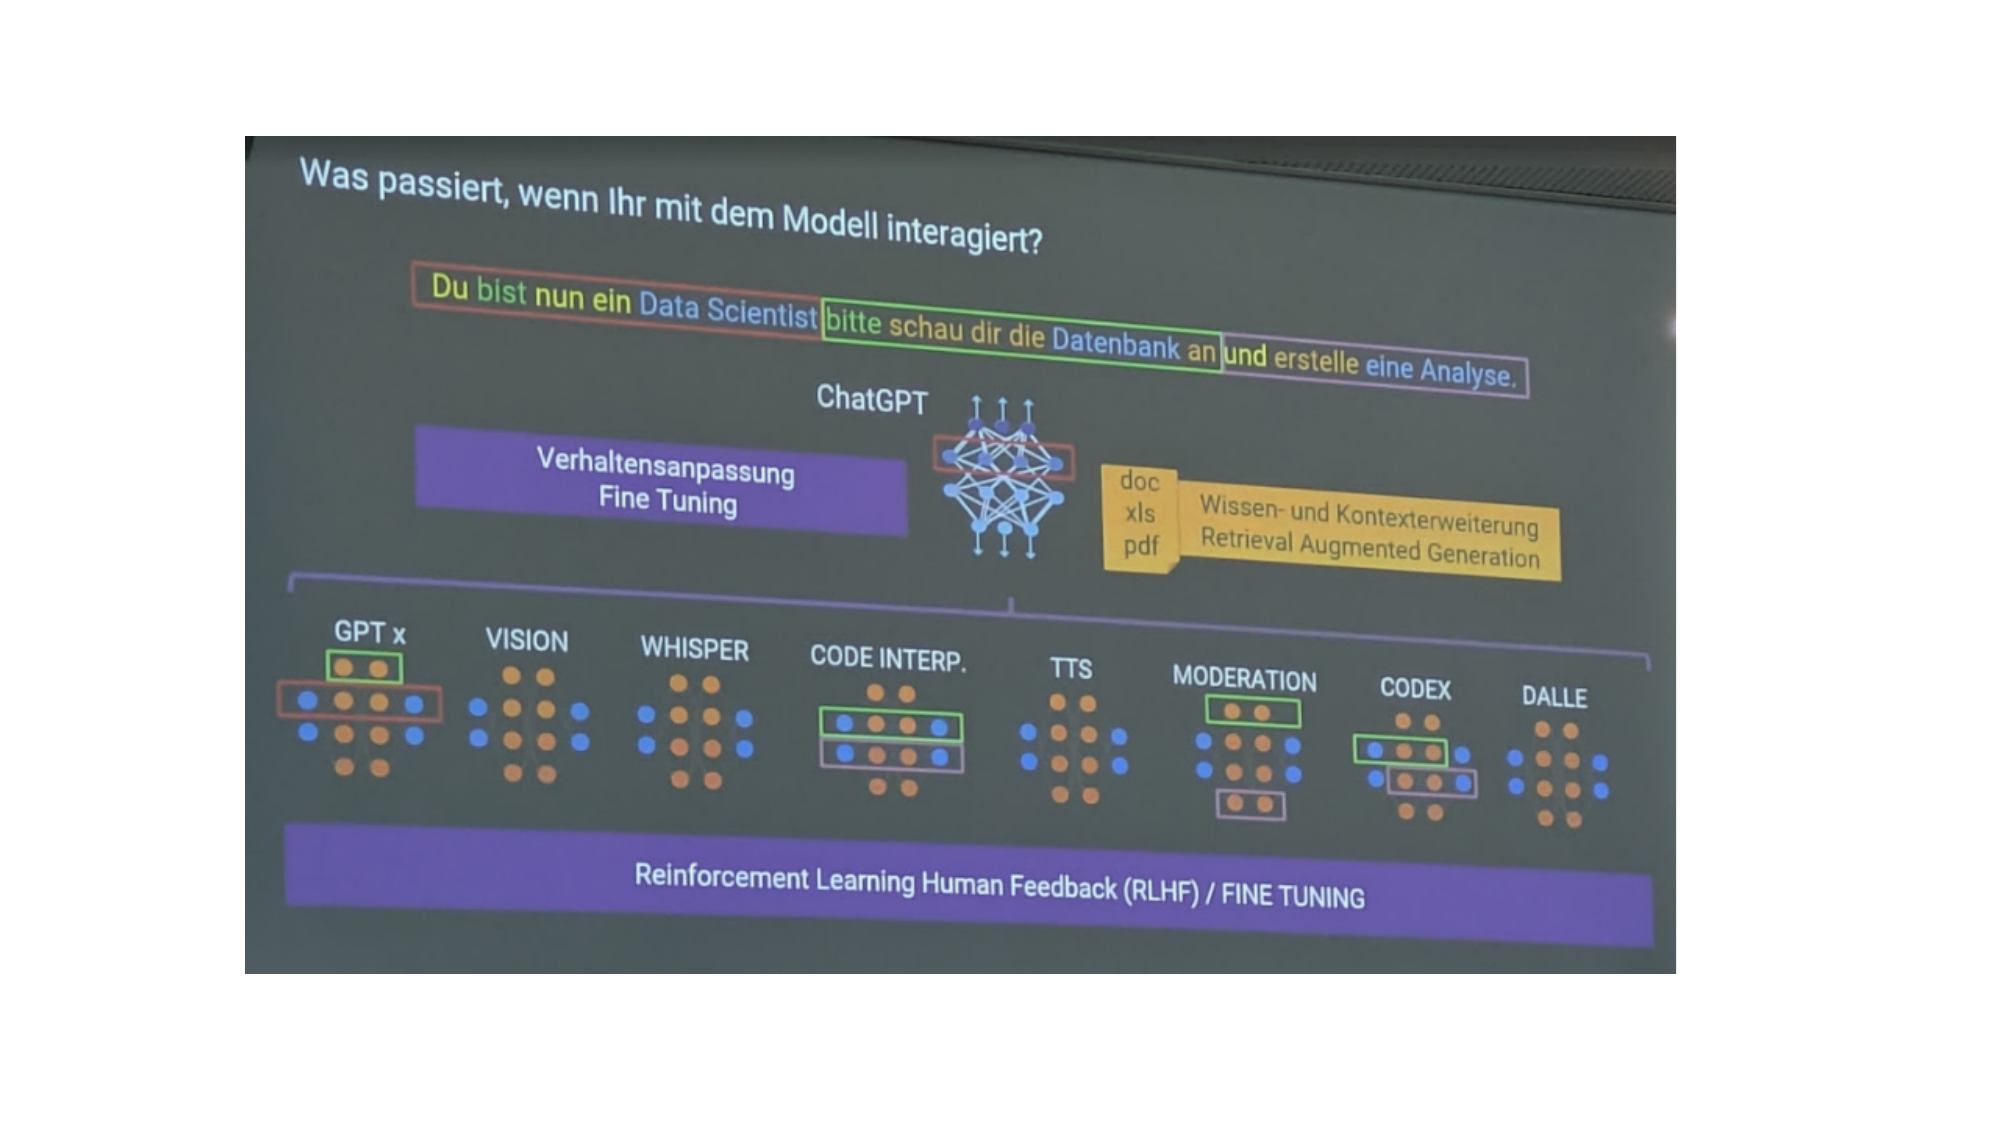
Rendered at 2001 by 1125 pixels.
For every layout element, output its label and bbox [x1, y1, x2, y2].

picture [244, 136, 1677, 974]
